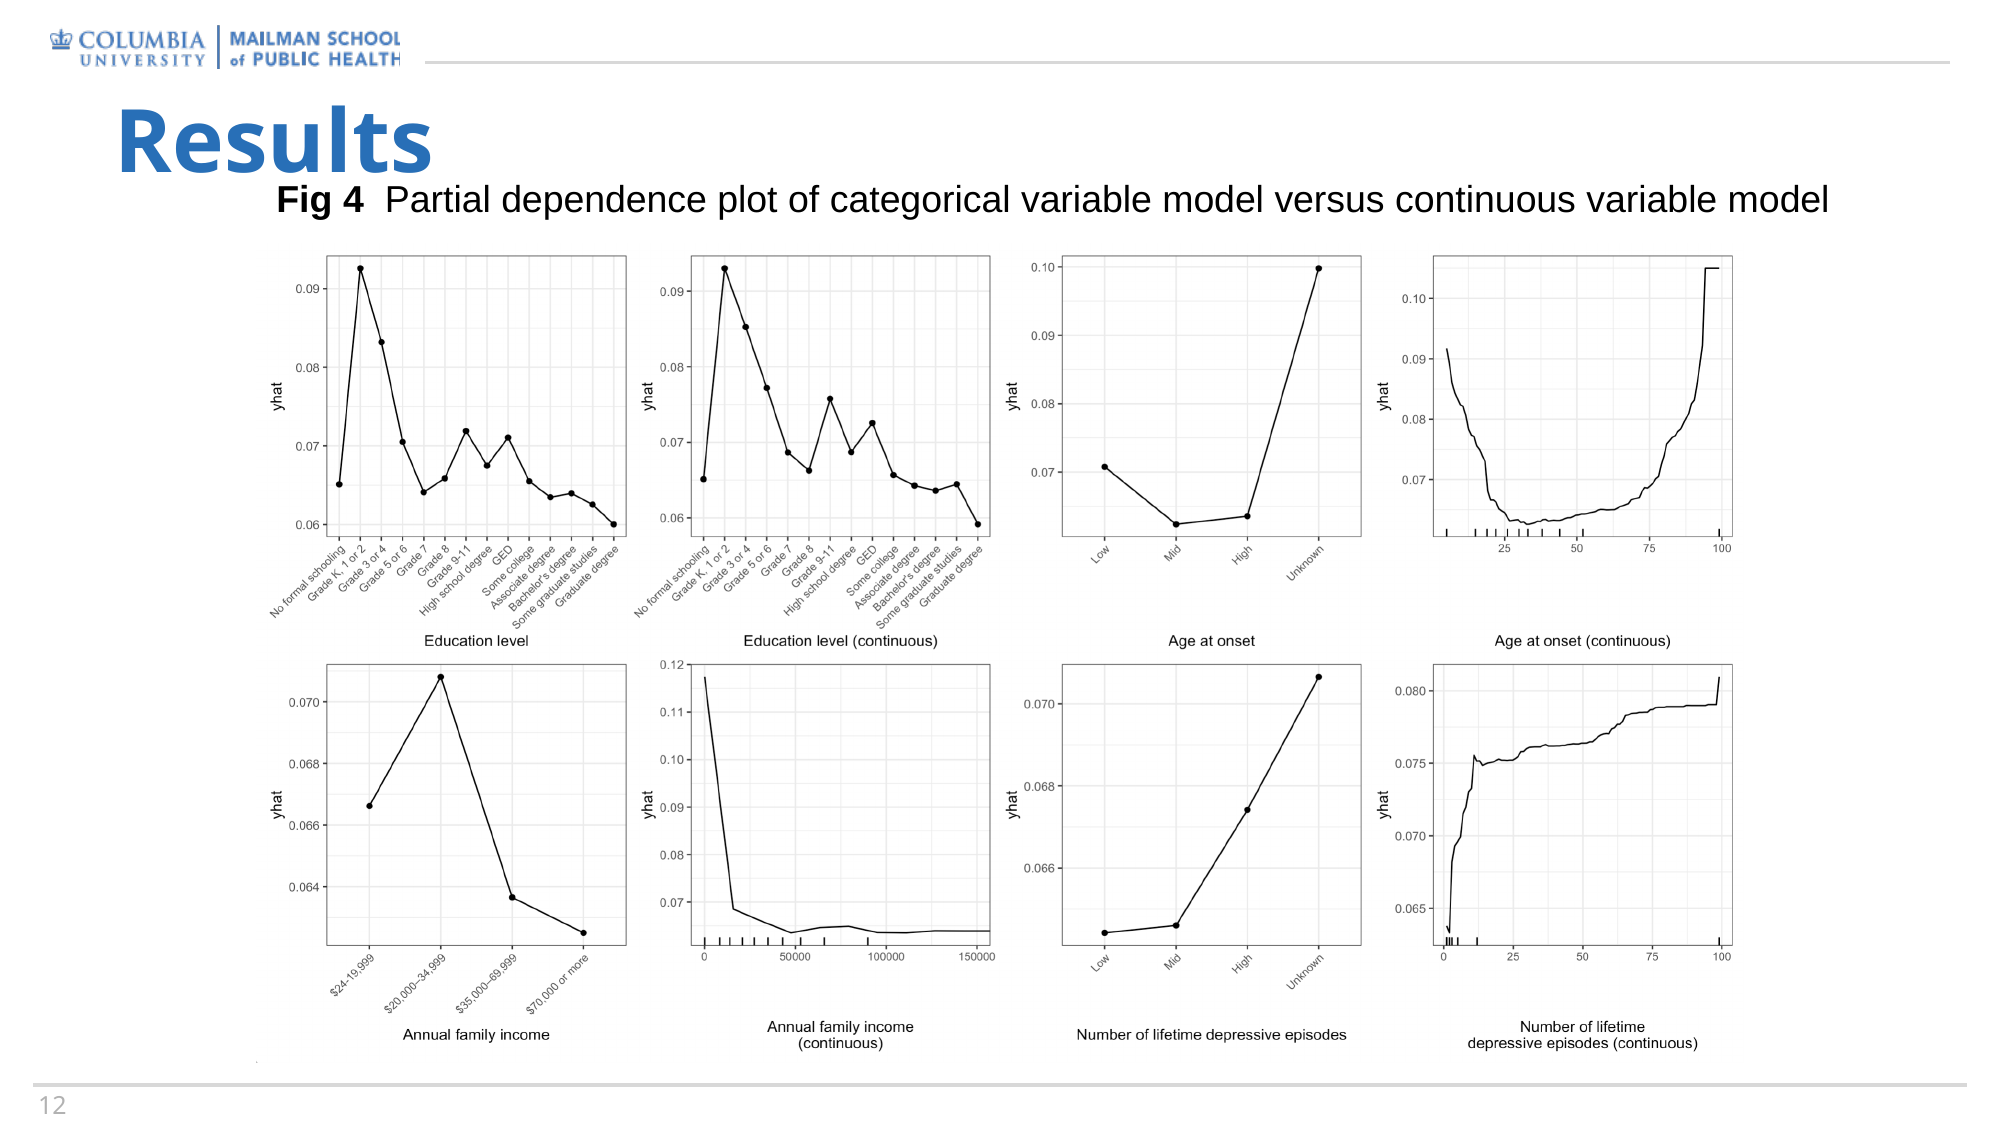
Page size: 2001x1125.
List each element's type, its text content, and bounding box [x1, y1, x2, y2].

text_box Fig 4 Partial dependence plot of categorical variable model versus continuous variable model [261, 167, 1856, 228]
title Results [99, 62, 1900, 213]
picture [256, 243, 1744, 1063]
